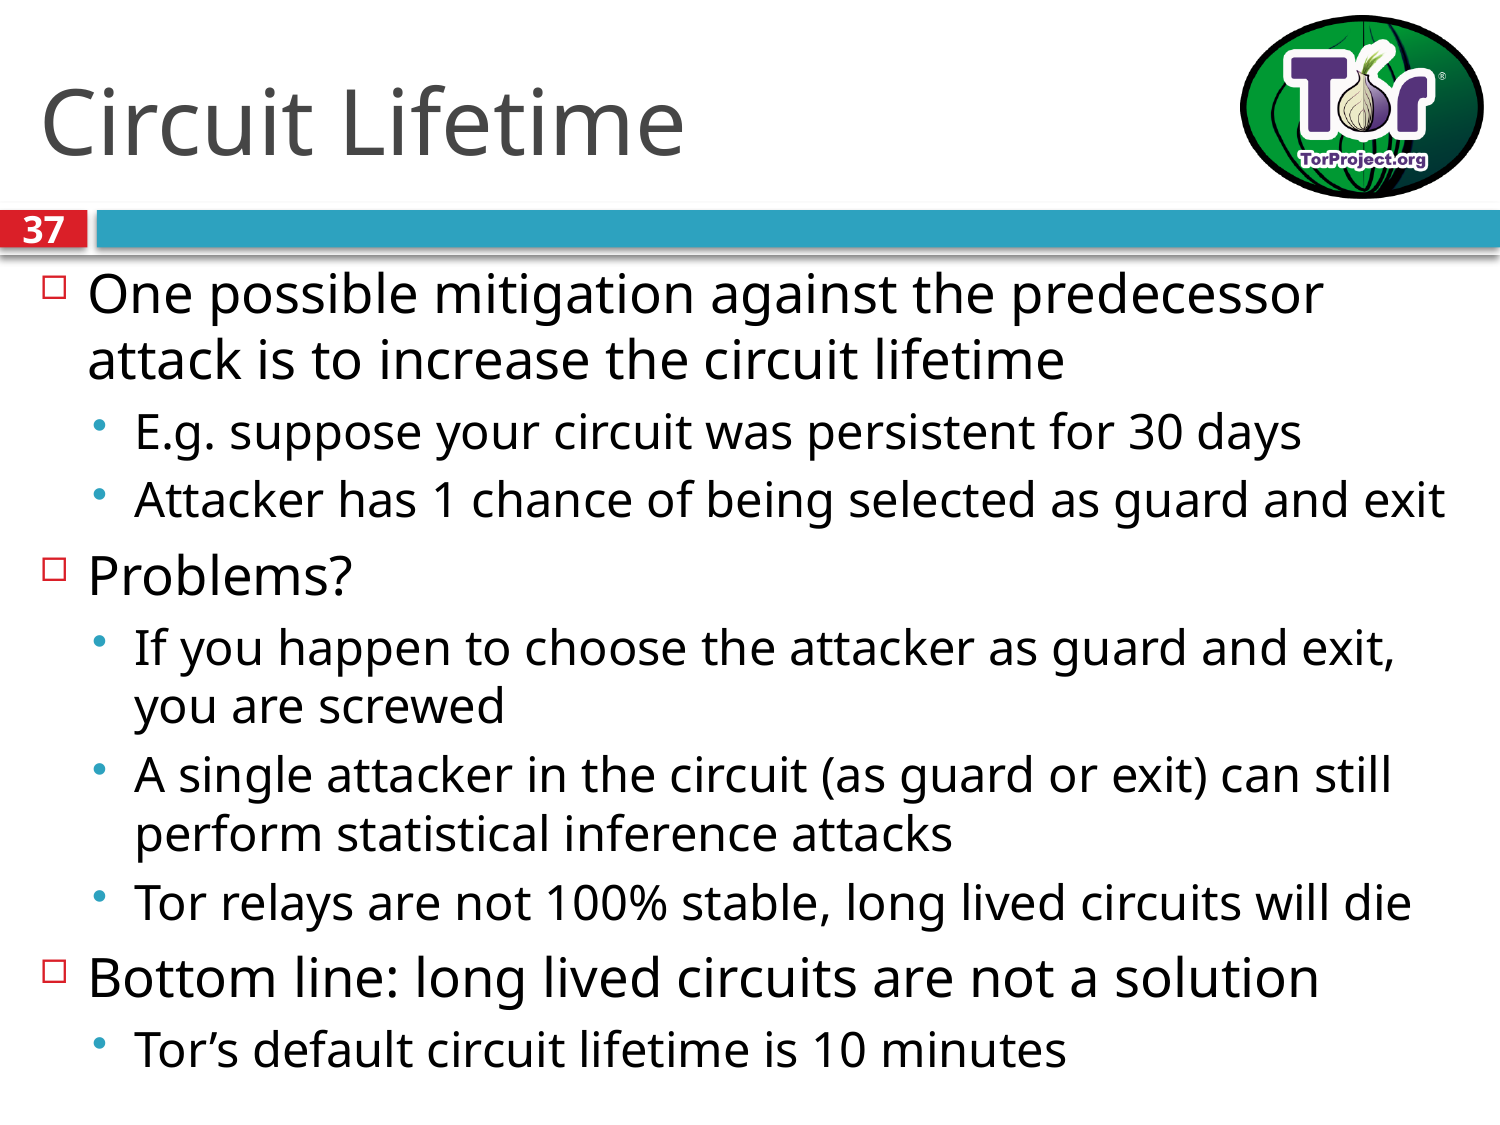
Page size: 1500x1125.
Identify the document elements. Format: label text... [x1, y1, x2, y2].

slide_number 37 [0, 206, 88, 257]
list One possible mitigation against the predecessor attack is to increase the circuit lifetime E.g. suppose your circuit was persistent for 30 days Attacker has 1 chance of being selected as guard and exit Problems? If you happen to choose the attacker as guard and exit, you are screwed A single attacker in the circuit (as guard or exit) can still perform statistical inference attacks Tor relays are not 100% stable, long lived circuits will die Bottom line: long lived circuits are not a solution Tor’s default circuit lifetime is 10 minutes [24, 252, 1475, 1125]
picture [1239, 15, 1484, 199]
title Circuit Lifetime [24, 37, 1233, 200]
